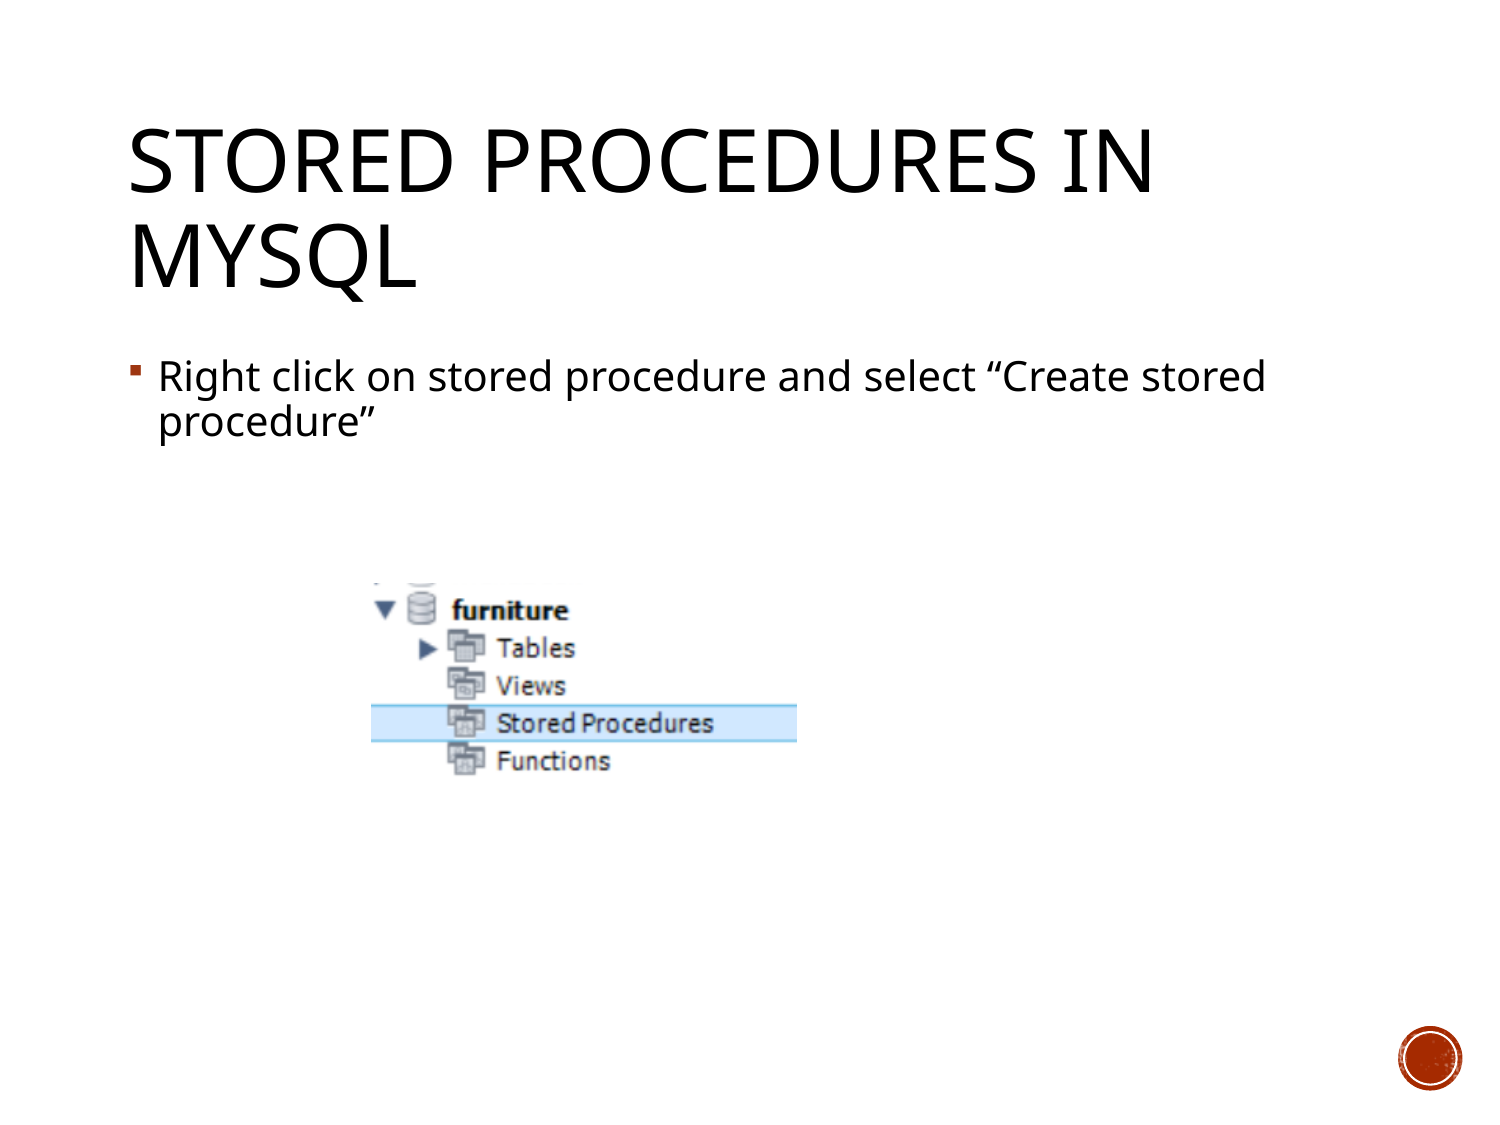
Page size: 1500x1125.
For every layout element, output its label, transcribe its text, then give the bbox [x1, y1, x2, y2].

picture [371, 583, 797, 777]
list Right click on stored procedure and select “Create stored procedure” [112, 348, 1388, 1013]
title Stored procedures in mysql [112, 79, 1388, 344]
